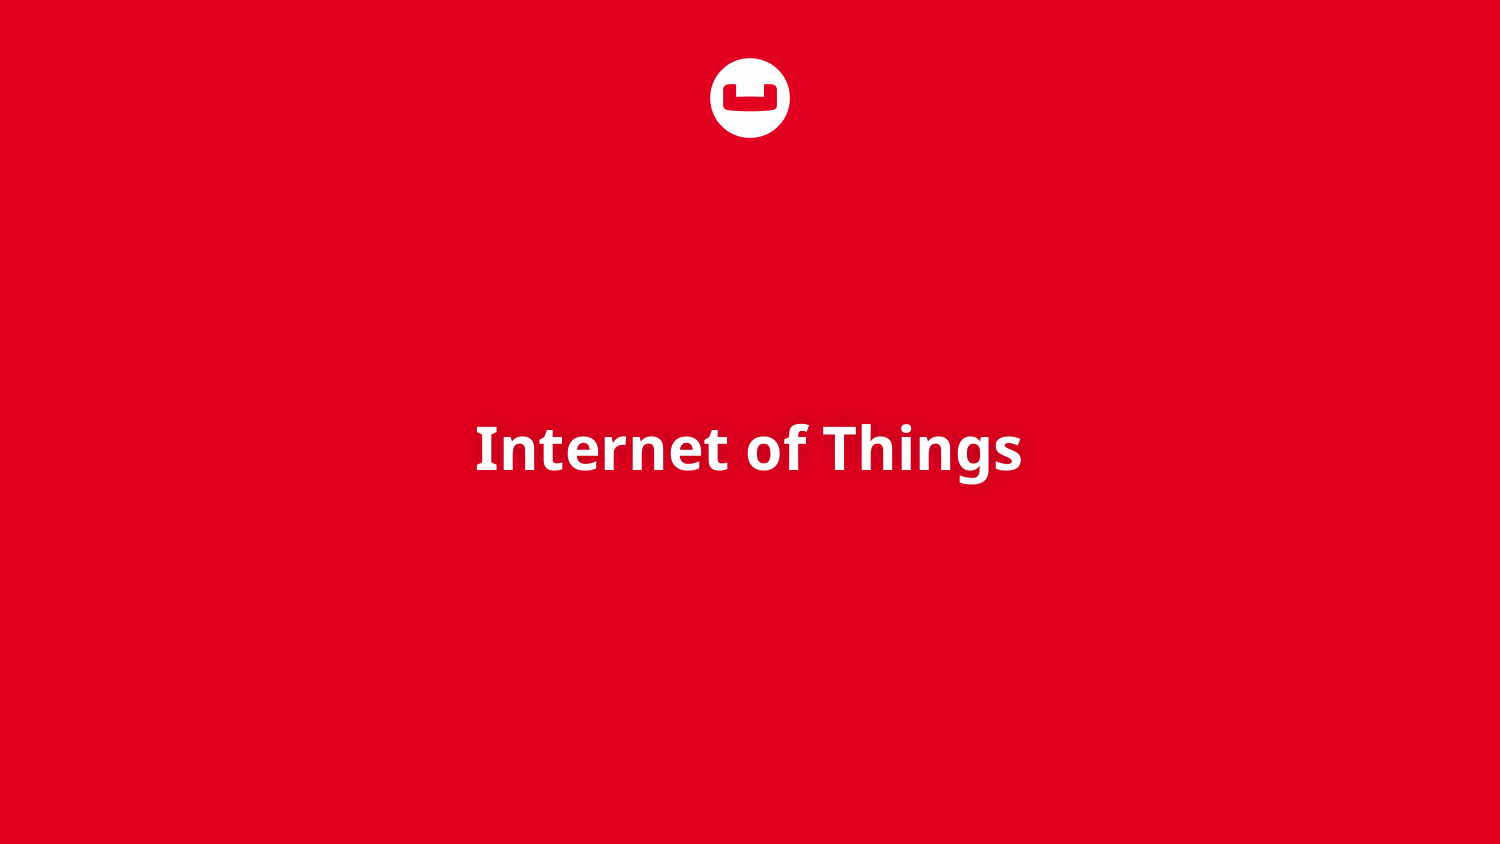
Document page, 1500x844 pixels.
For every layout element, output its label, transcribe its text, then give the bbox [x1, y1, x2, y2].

title Internet of Things [112, 308, 1388, 490]
picture [709, 57, 791, 139]
